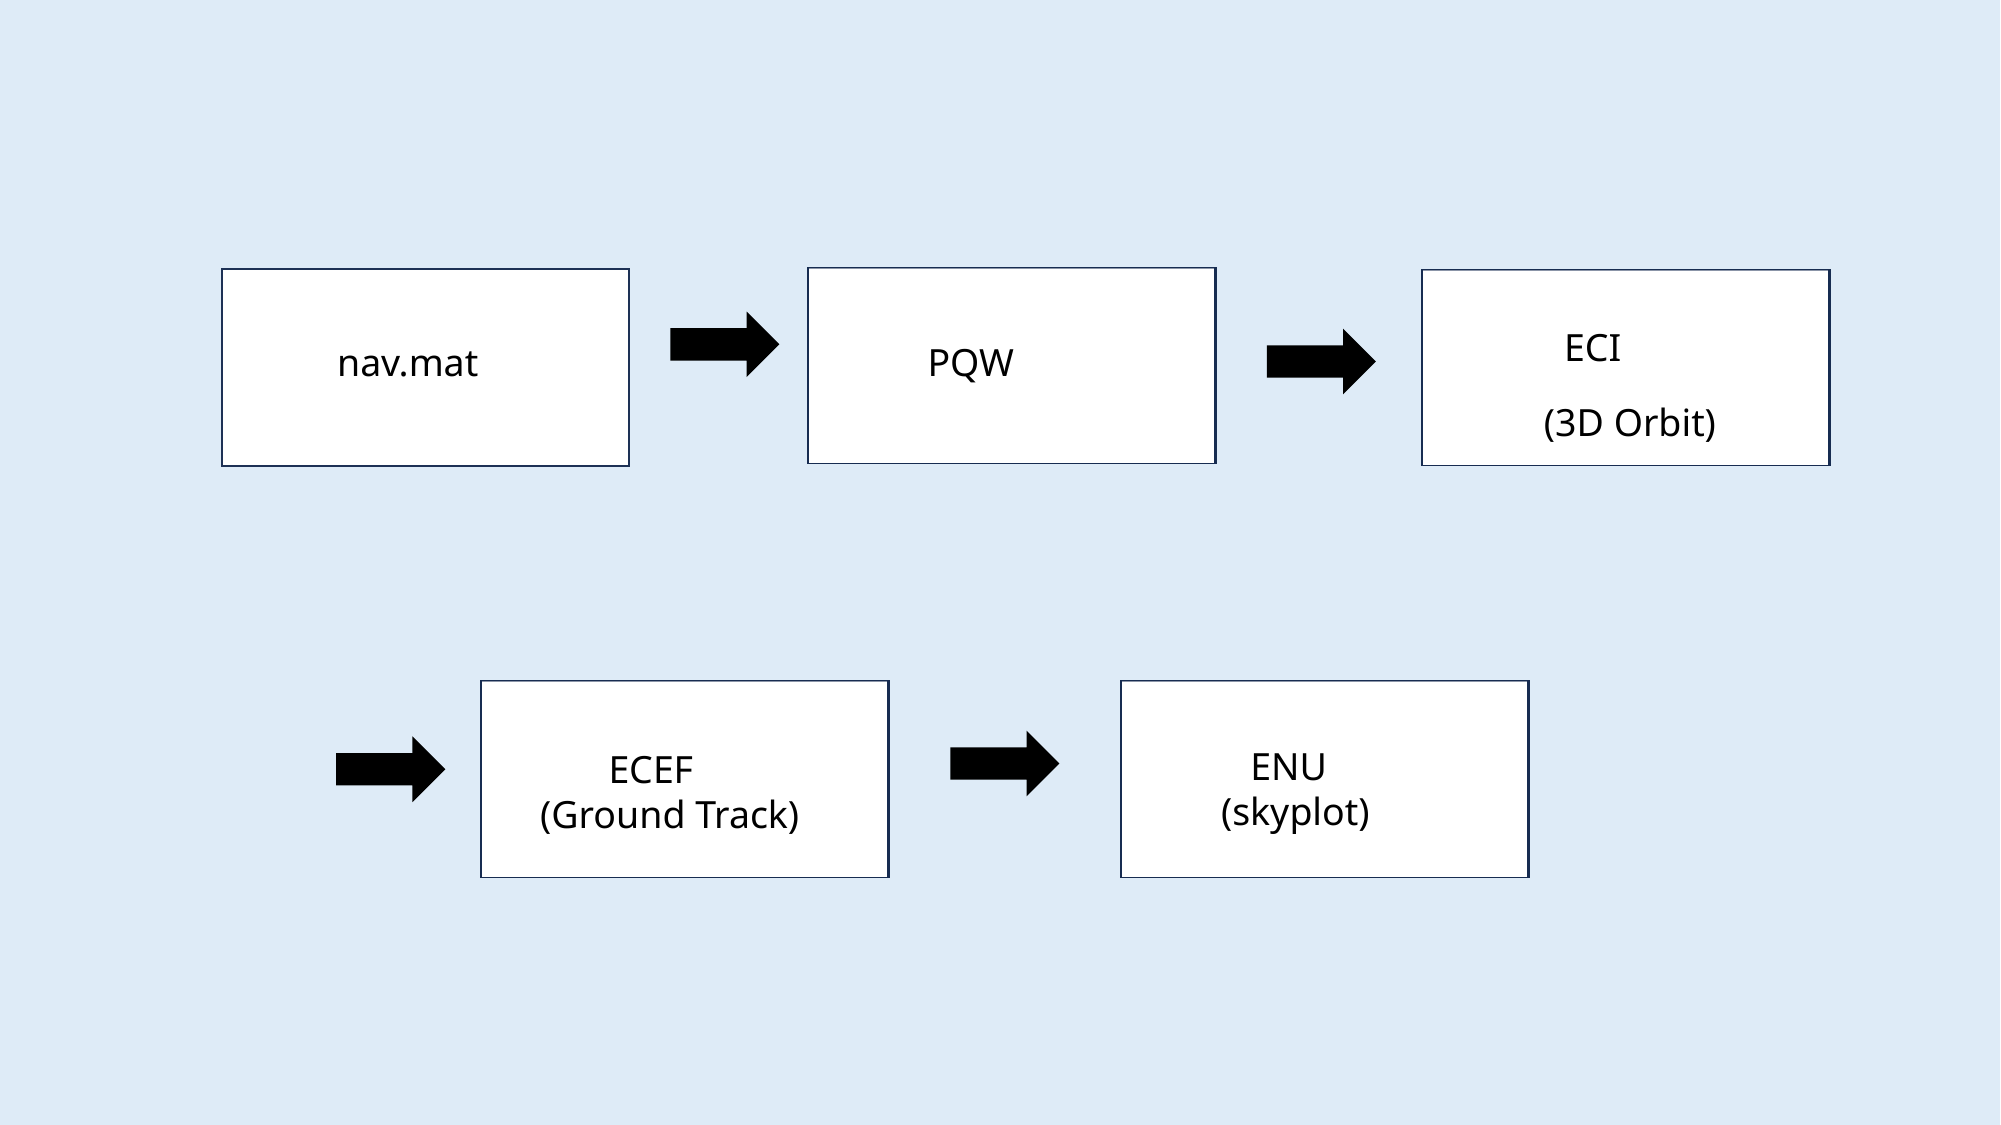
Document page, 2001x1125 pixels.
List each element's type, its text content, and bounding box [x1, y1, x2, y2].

text_box [336, 736, 446, 803]
text_box nav.mat [253, 331, 598, 526]
text_box [950, 730, 1060, 797]
text_box [670, 311, 780, 378]
text_box ENU (skyplot) [1147, 878, 1490, 886]
text_box [221, 268, 630, 467]
picture [479, 680, 890, 878]
picture [807, 267, 1217, 465]
text_box [1266, 328, 1376, 395]
picture [1120, 680, 1530, 878]
picture [1421, 269, 1831, 466]
